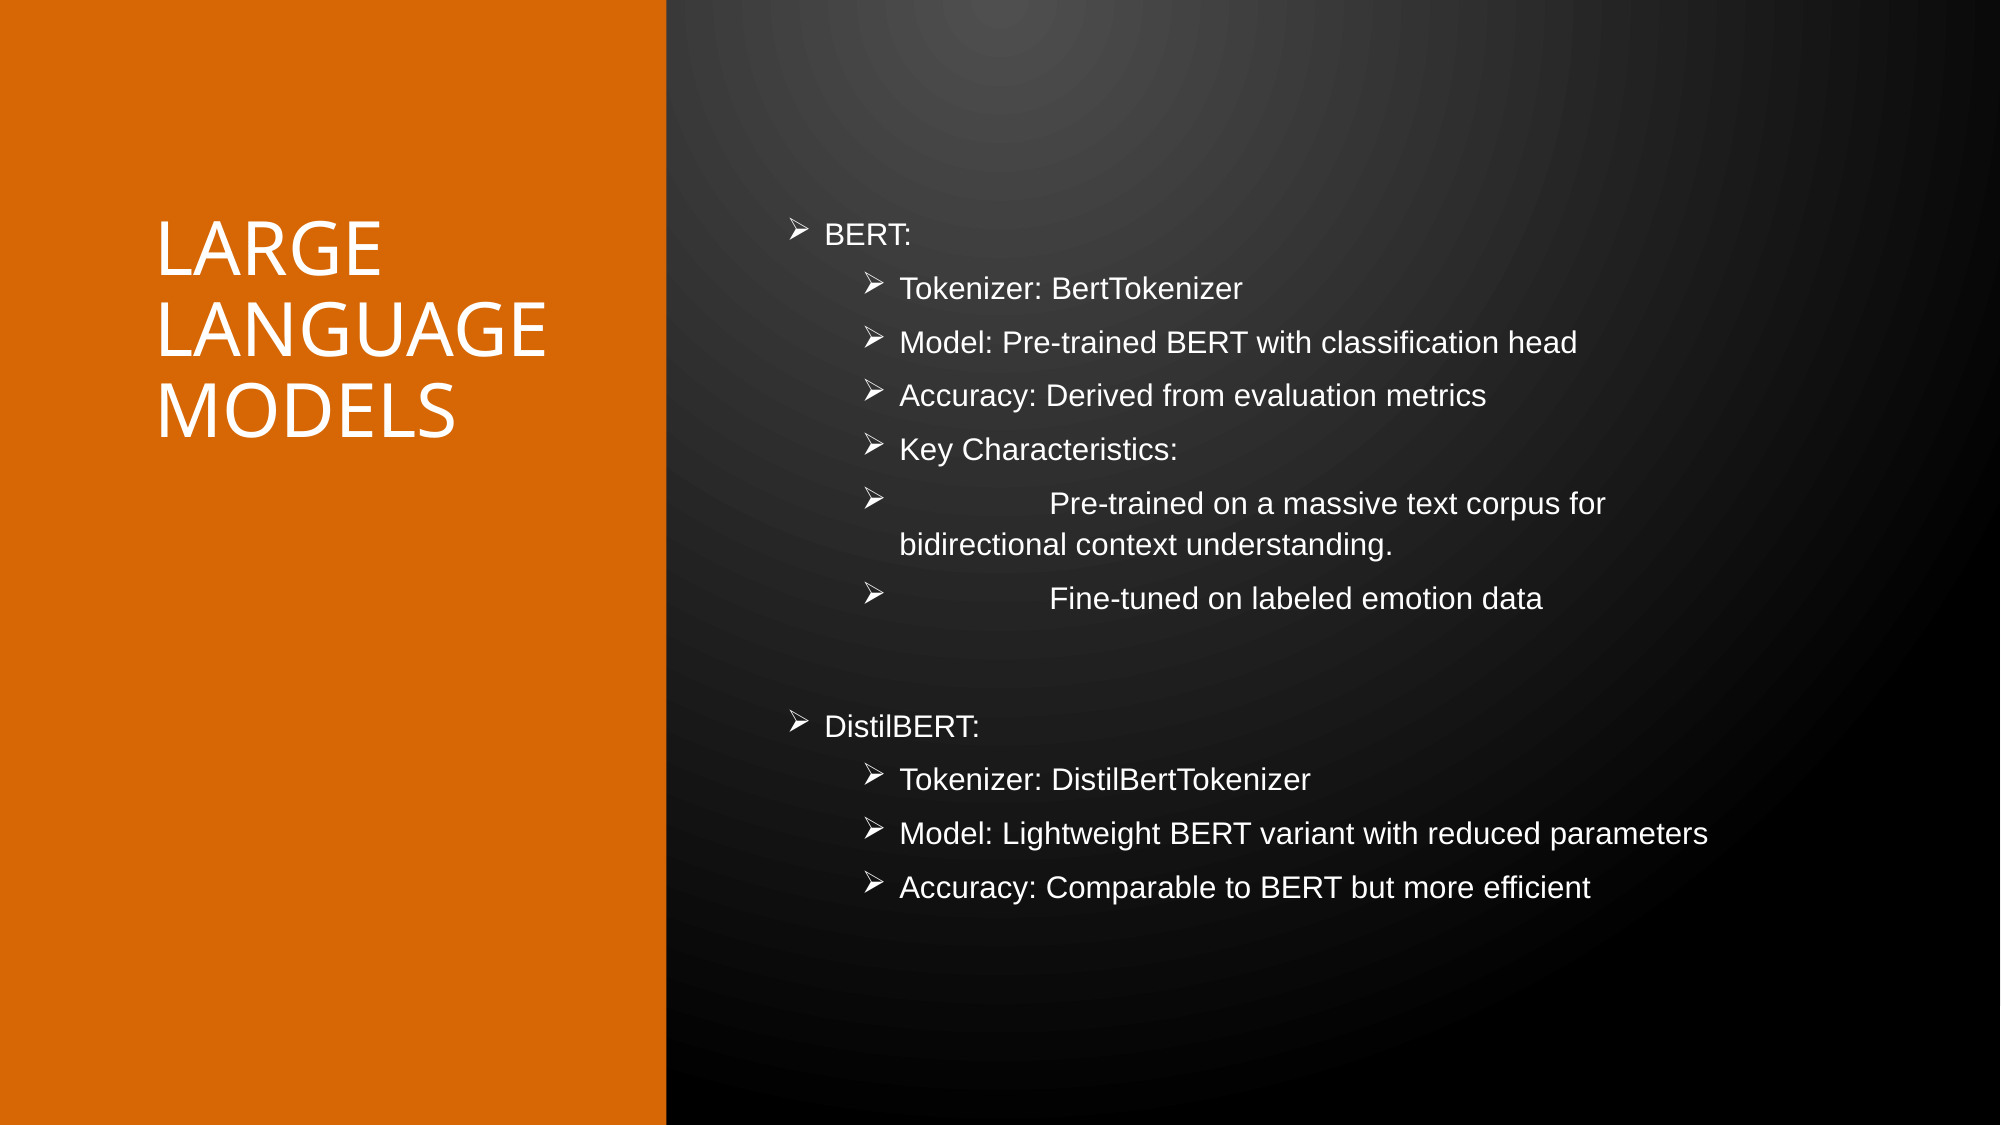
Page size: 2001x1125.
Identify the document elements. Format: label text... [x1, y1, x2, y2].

list BERT: Tokenizer: BertTokenizer Model: Pre-trained BERT with classification head Accuracy: Derived from evaluation metrics Key Characteristics: Pre-trained on a massive text corpus for bidirectional context understanding. Fine-tuned on labeled emotion data DistilBERT: Tokenizer: DistilBertTokenizer Model: Lightweight BERT variant with reduced parameters Accuracy: Comparable to BERT but more efficient [771, 203, 1762, 1010]
title Large Language Models [139, 203, 612, 956]
text_box [0, 0, 668, 1125]
text_box [668, 0, 2000, 1125]
